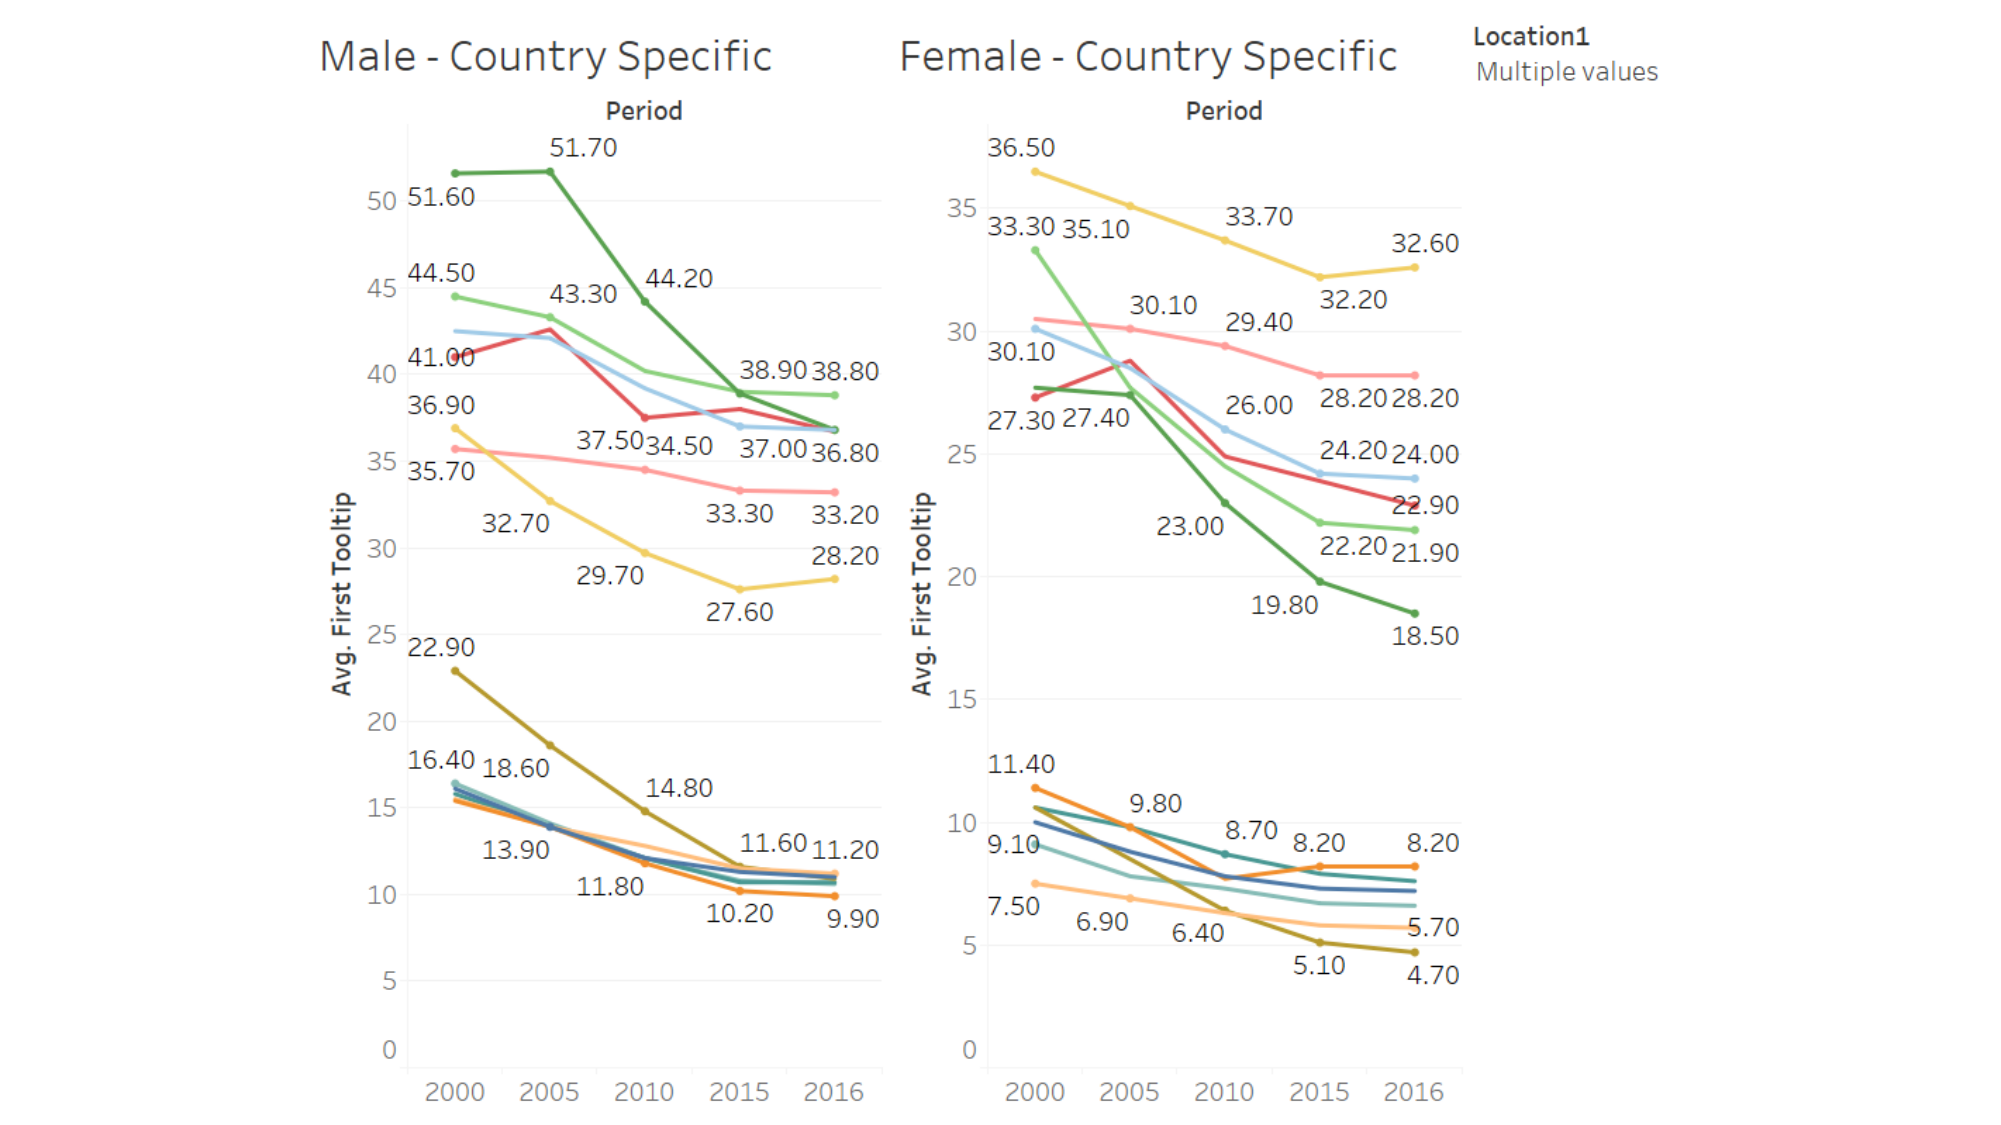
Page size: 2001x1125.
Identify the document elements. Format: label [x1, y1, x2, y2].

picture [296, 0, 1704, 1125]
